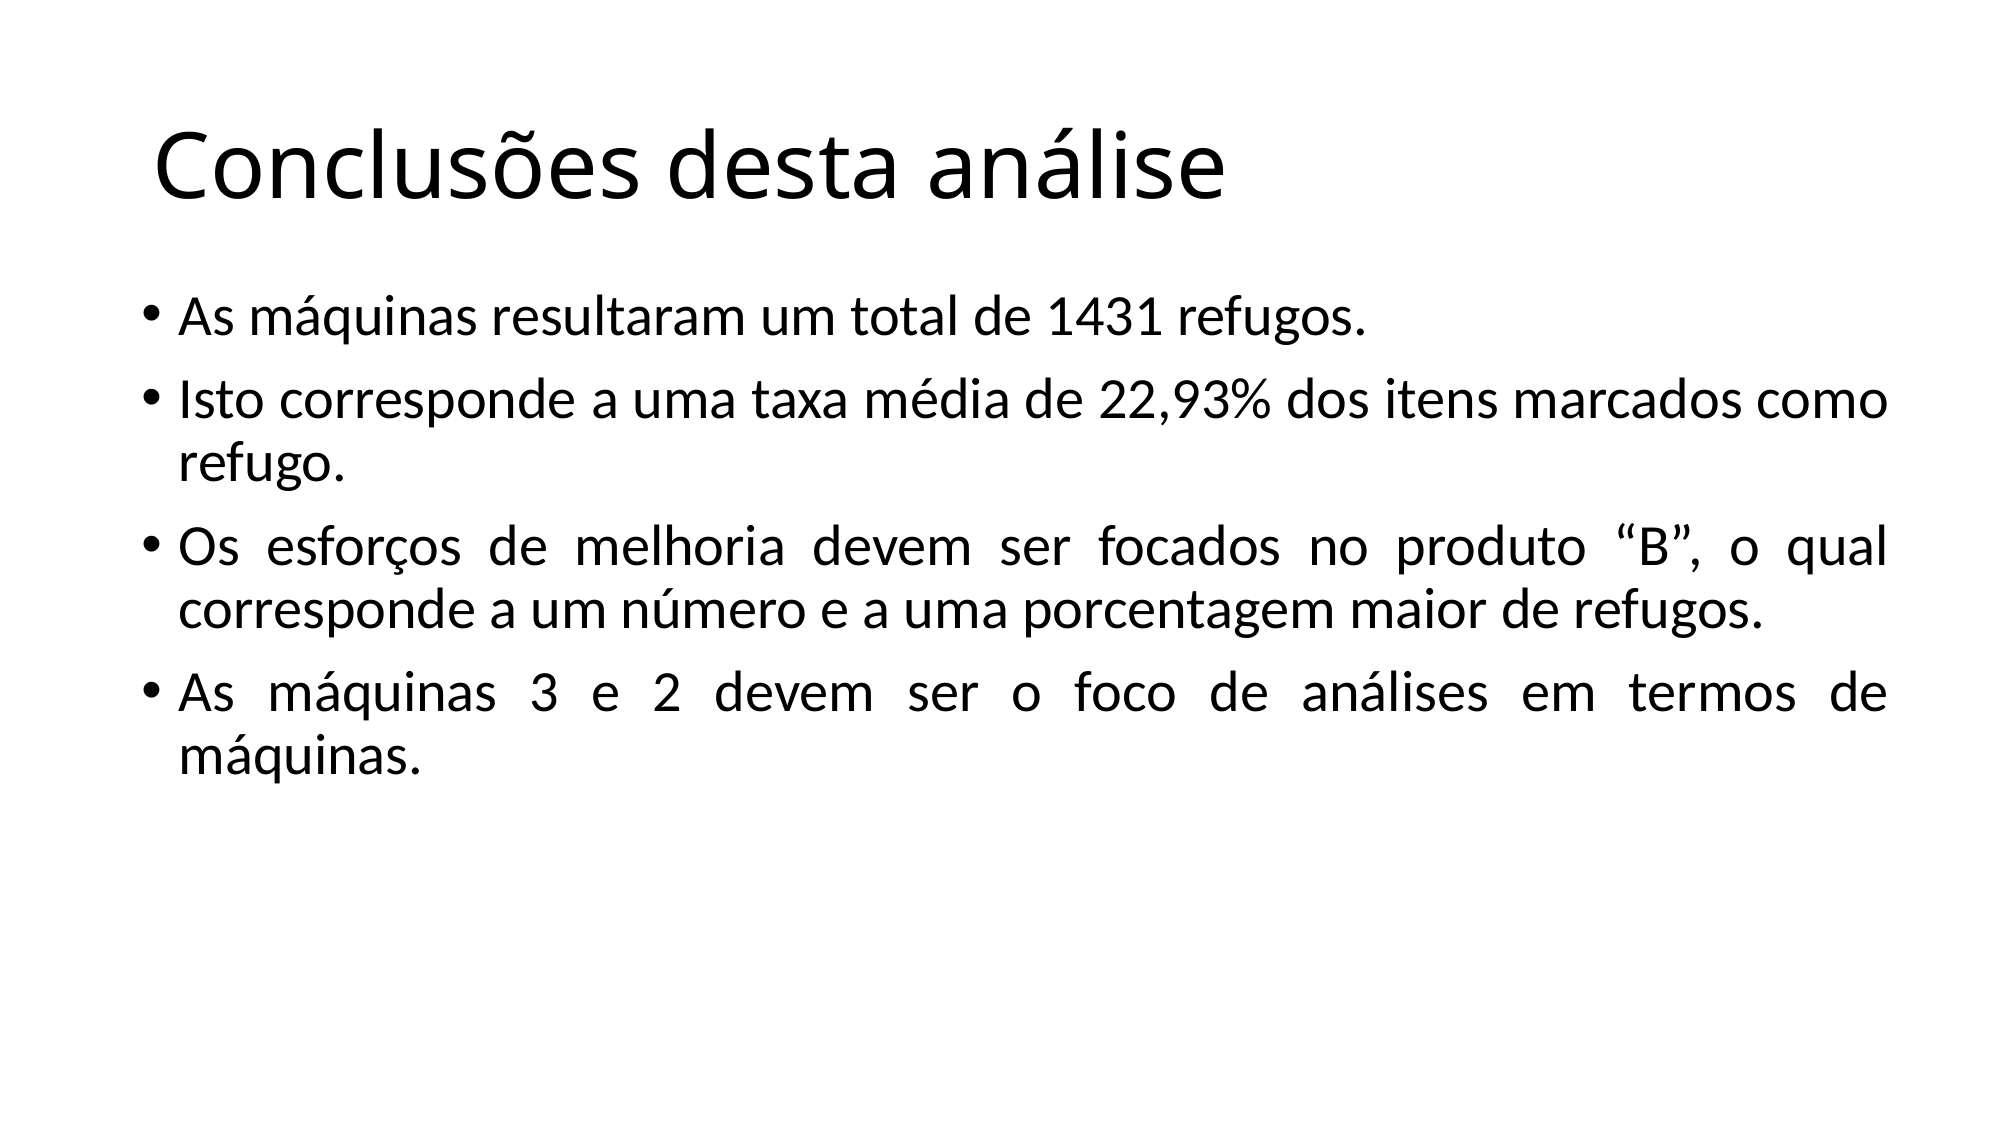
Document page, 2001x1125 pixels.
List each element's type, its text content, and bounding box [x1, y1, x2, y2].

list As máquinas resultaram um total de 1431 refugos. Isto corresponde a uma taxa média de 22,93% dos itens marcados como refugo. Os esforços de melhoria devem ser focados no produto “B”, o qual corresponde a um número e a uma porcentagem maior de refugos. As máquinas 3 e 2 devem ser o foco de análises em termos de máquinas. [126, 277, 1905, 1066]
title Conclusões desta análise [137, 59, 1880, 277]
